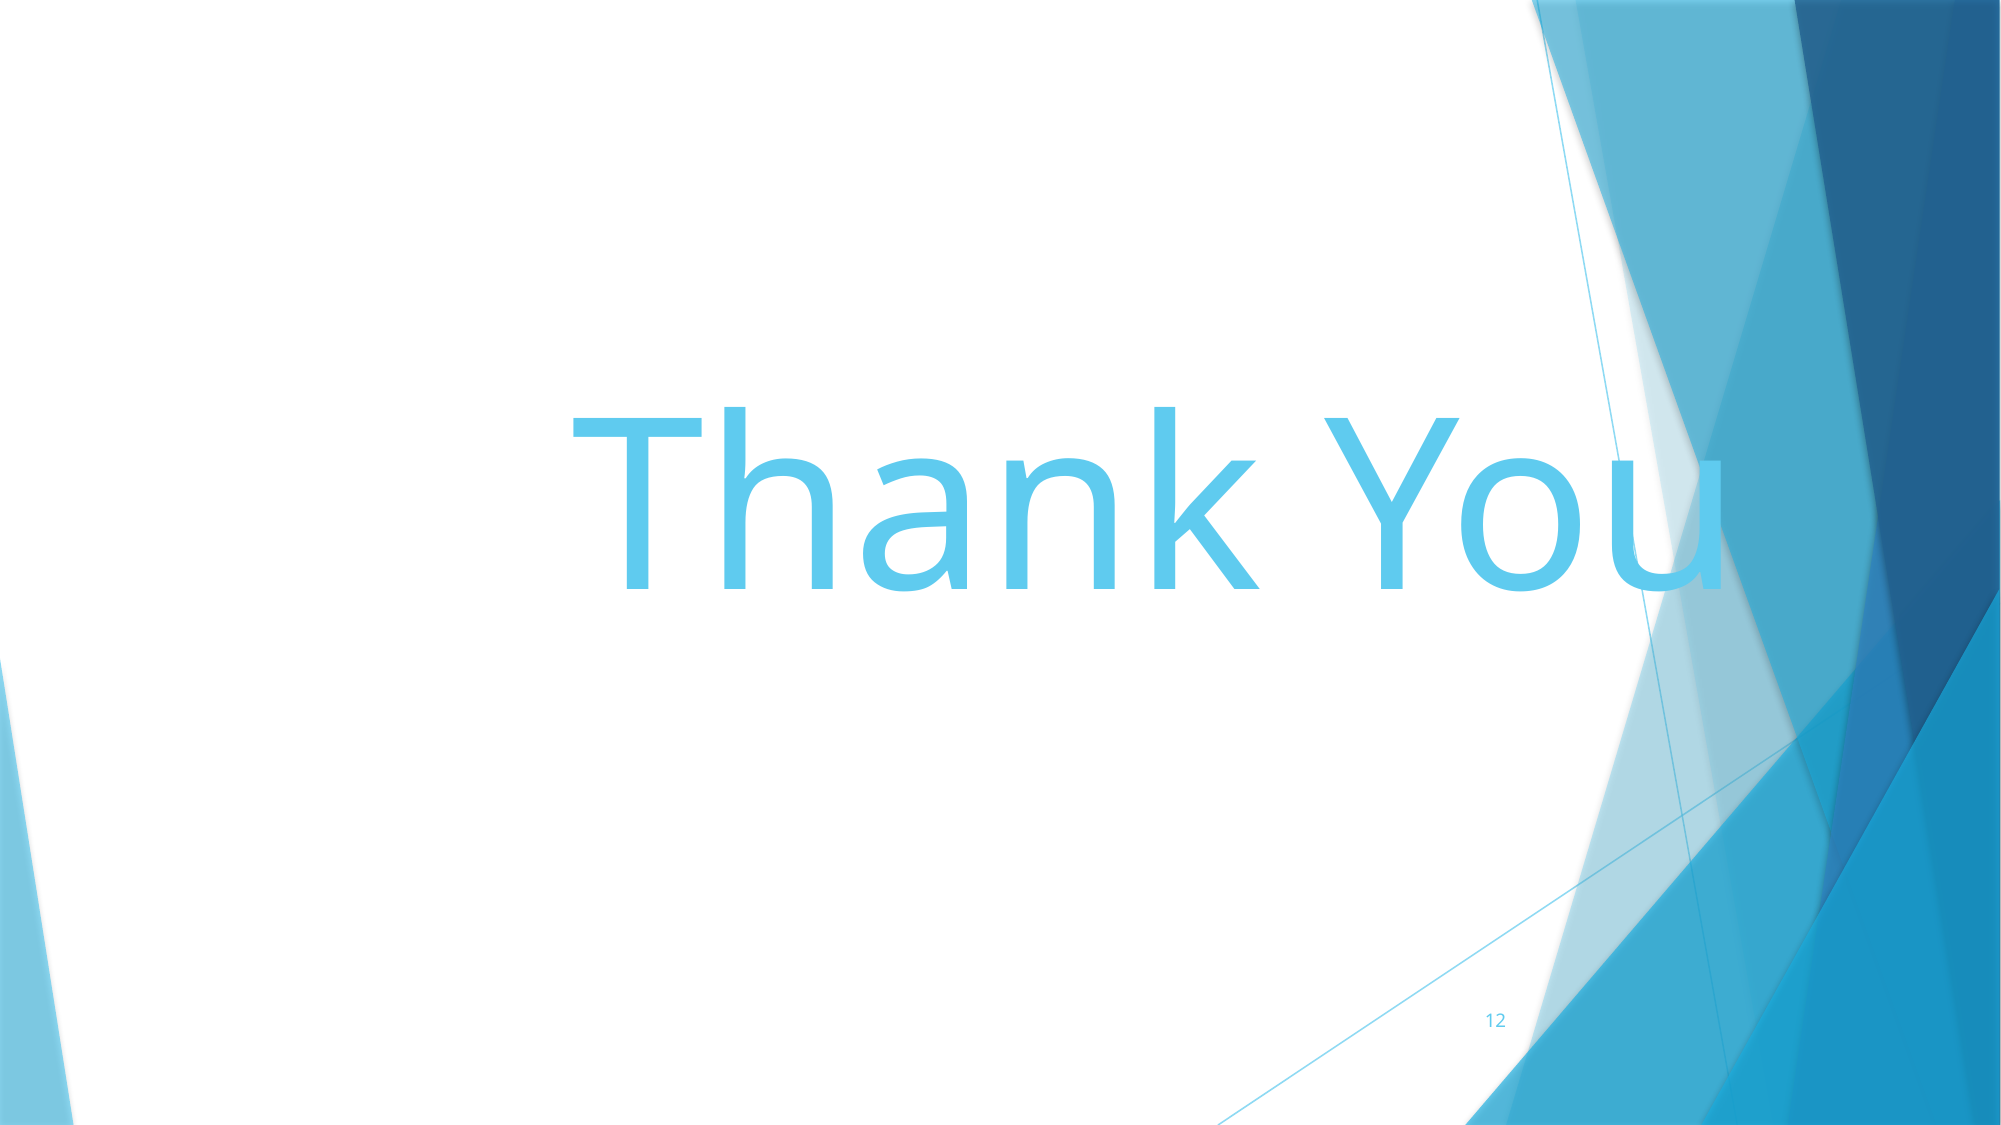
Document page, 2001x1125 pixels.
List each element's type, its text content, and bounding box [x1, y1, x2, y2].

title Thank You [425, 102, 1888, 838]
slide_number 12 [1409, 991, 1522, 1051]
